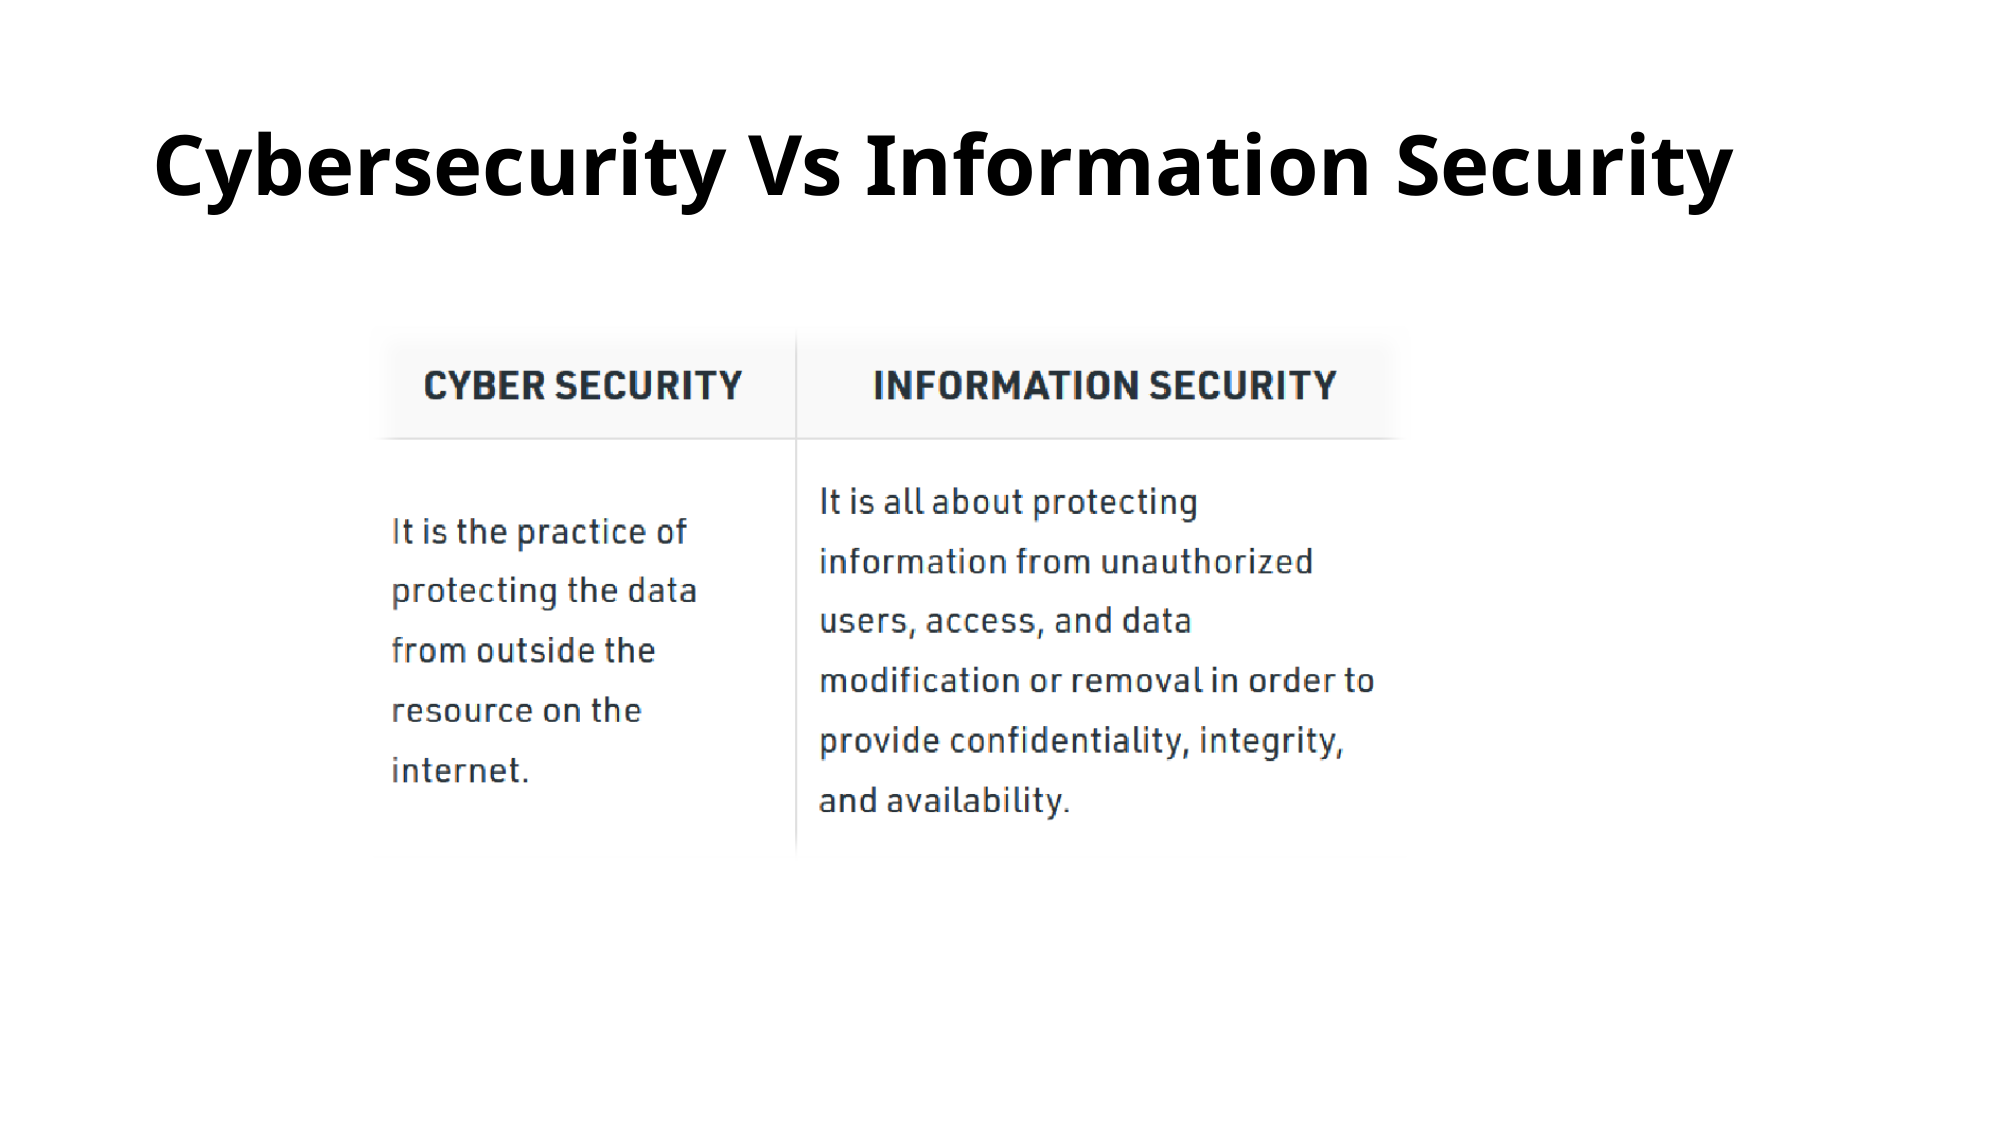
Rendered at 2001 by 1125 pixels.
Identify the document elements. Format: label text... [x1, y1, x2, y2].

title Cybersecurity Vs Information Security [137, 59, 1863, 278]
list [369, 323, 1411, 863]
